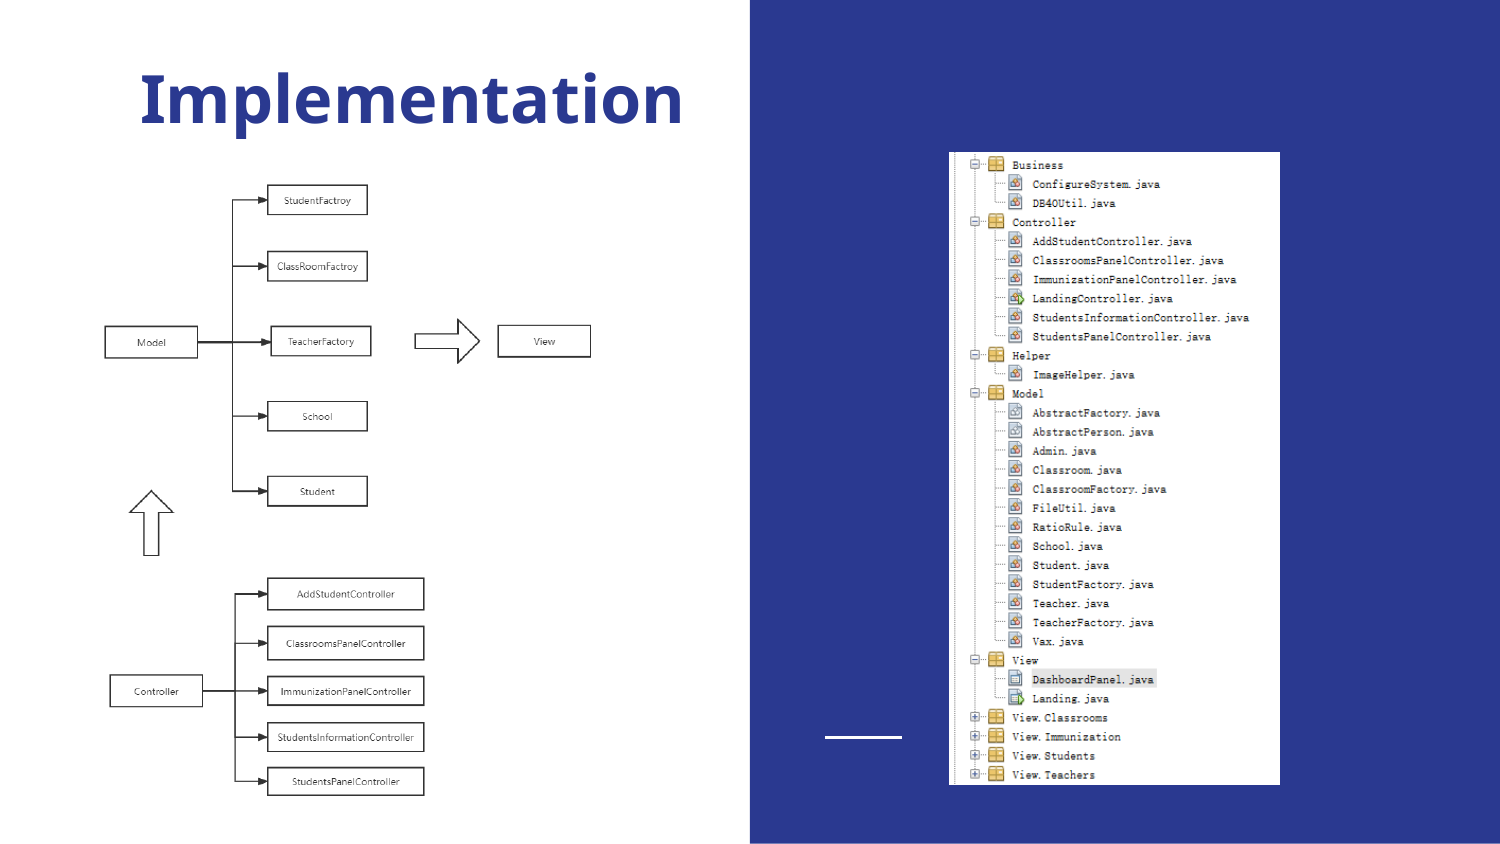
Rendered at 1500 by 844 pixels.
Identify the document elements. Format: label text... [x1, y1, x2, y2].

title Implementation [124, 43, 732, 153]
picture [86, 167, 608, 812]
picture [949, 152, 1281, 786]
